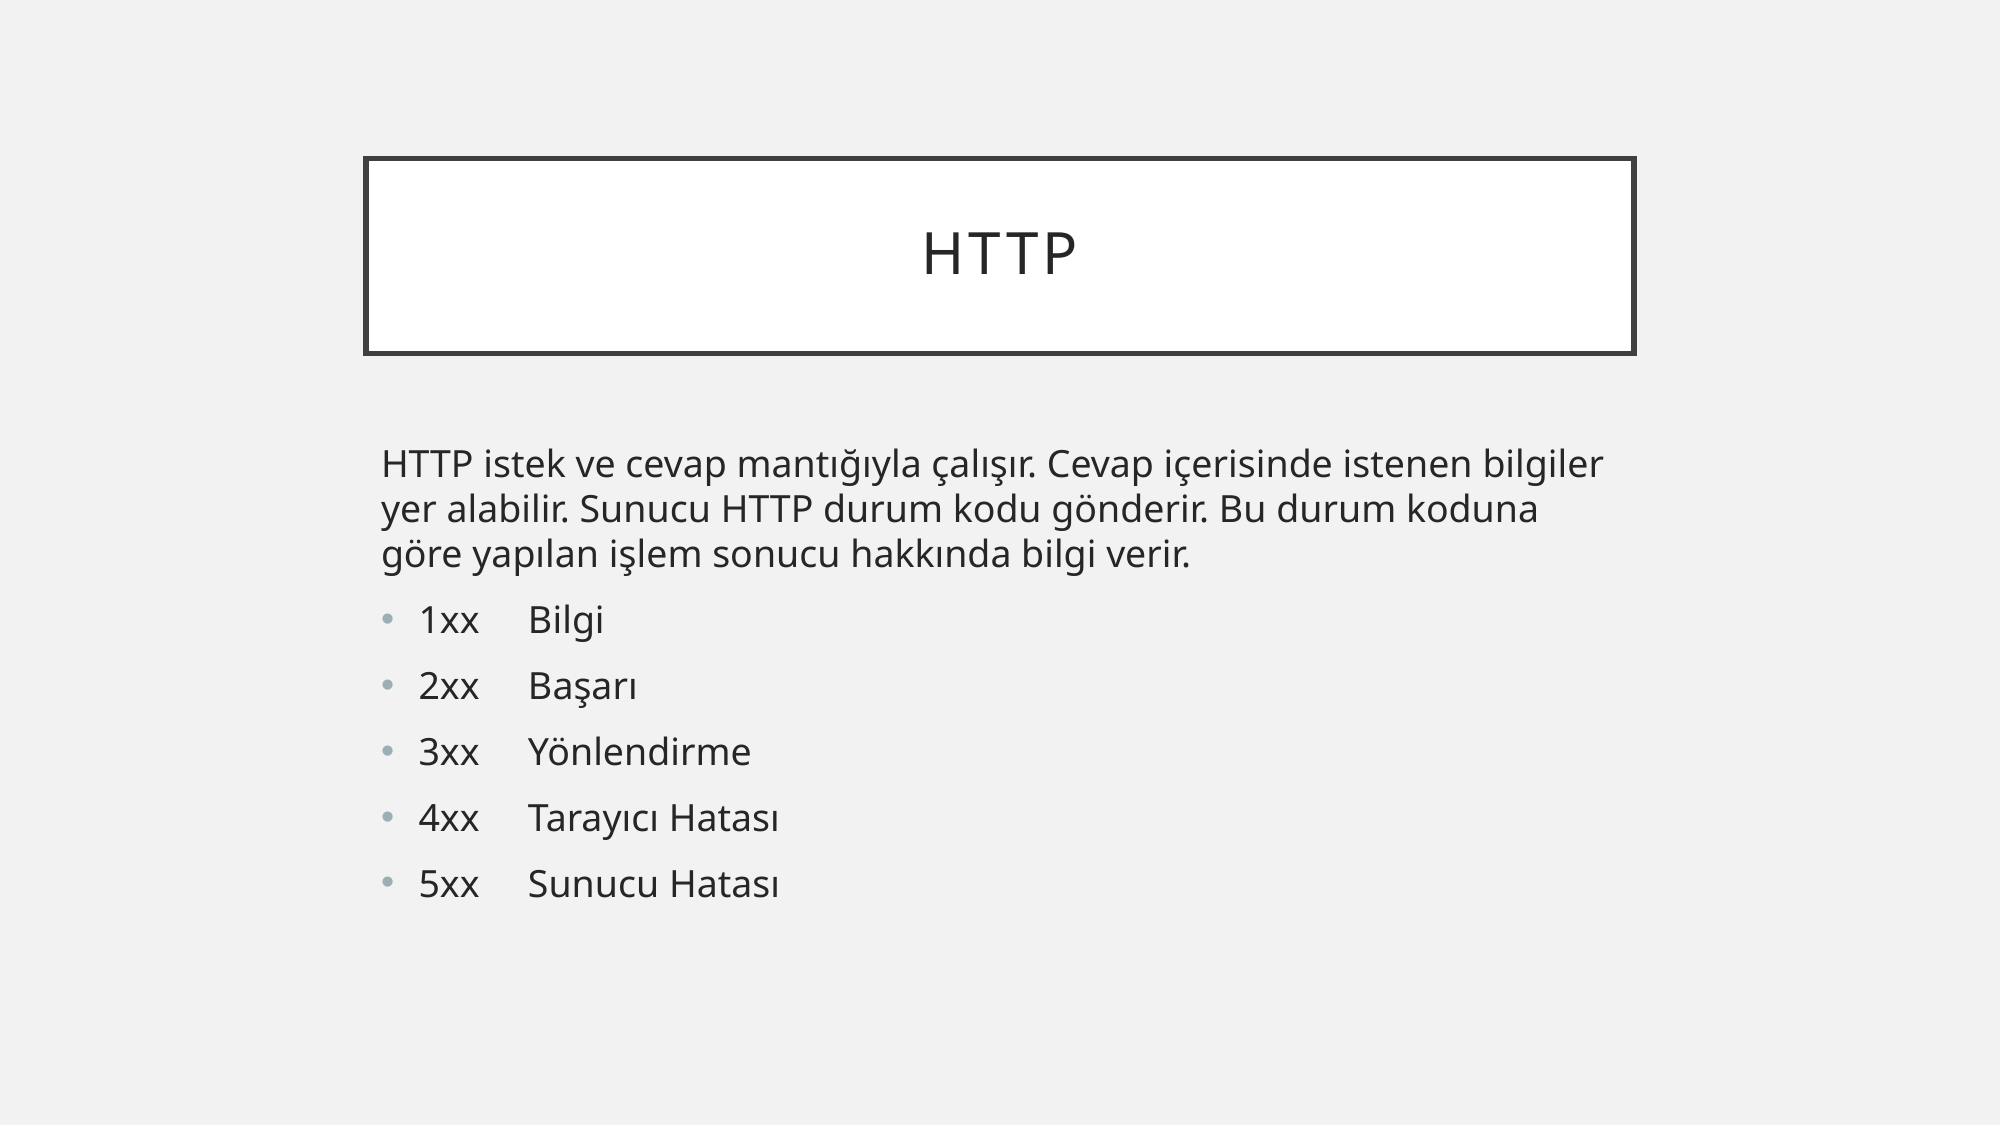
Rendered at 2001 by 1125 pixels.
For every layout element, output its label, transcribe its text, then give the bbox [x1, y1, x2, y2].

list HTTP istek ve cevap mantığıyla çalışır. Cevap içerisinde istenen bilgiler yer alabilir. Sunucu HTTP durum kodu gönderir. Bu durum koduna göre yapılan işlem sonucu hakkında bilgi verir. 1xx Bilgi 2xx Başarı 3xx Yönlendirme 4xx Tarayıcı Hatası 5xx Sunucu Hatası [366, 432, 1634, 942]
title http [363, 156, 1637, 356]
